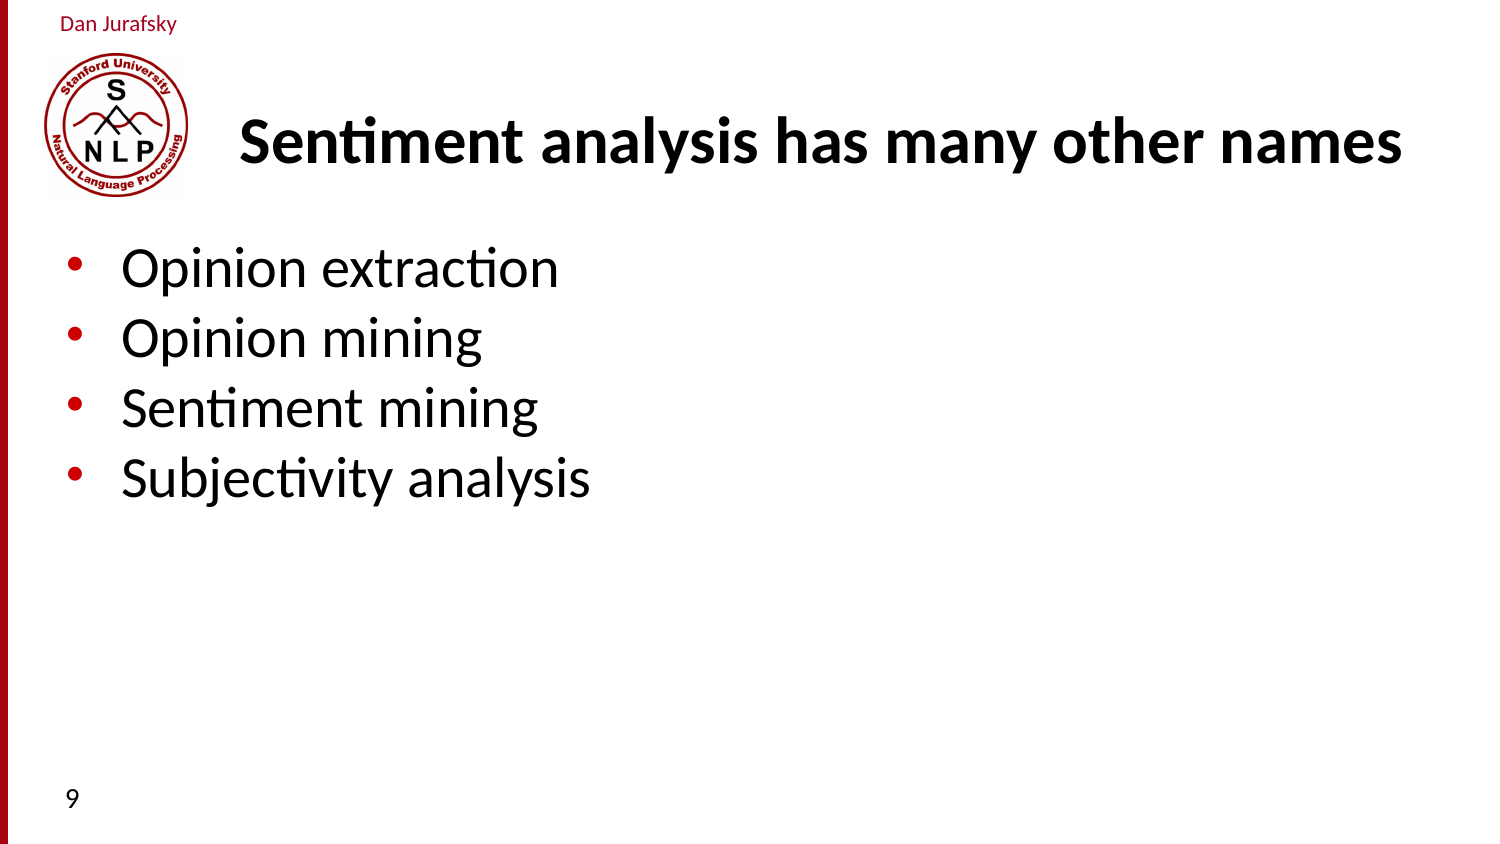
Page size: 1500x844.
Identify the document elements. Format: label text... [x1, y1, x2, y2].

picture [44, 53, 188, 197]
text_box <number> [49, 771, 375, 828]
text_box Opinion extraction Opinion mining Sentiment mining Subjectivity analysis [49, 221, 1450, 769]
text_box Sentiment analysis has many other names [224, 62, 1450, 185]
